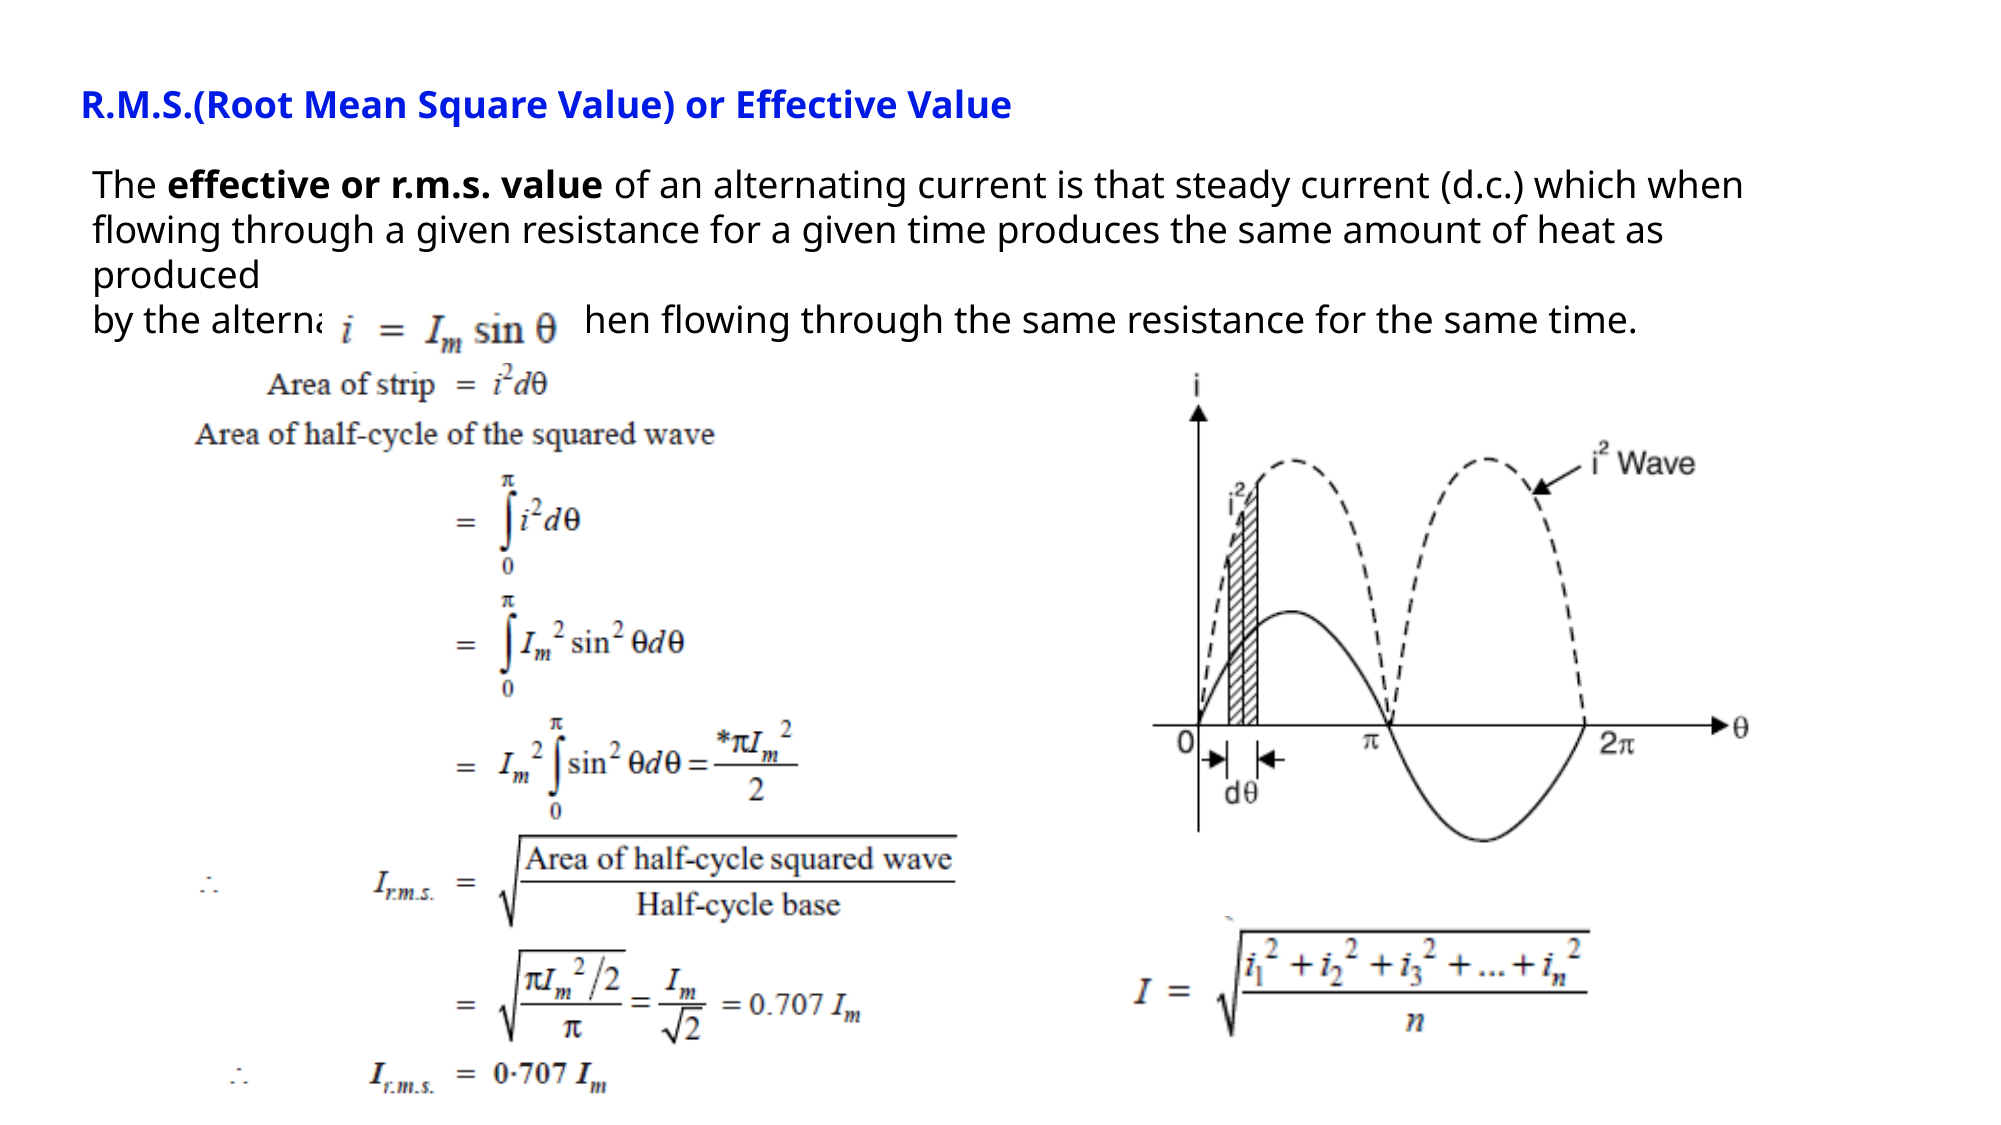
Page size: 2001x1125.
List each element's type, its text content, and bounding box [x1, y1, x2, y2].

text_box The effective or r.m.s. value of an alternating current is that steady current (d.c.) which when flowing through a given resistance for a given time produces the same amount of heat as produced by the alternating current when flowing through the same resistance for the same time. [77, 153, 1844, 349]
picture [322, 296, 587, 363]
text_box R.M.S.(Root Mean Square Value) or Effective Value [65, 73, 1029, 134]
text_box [180, 363, 1017, 1108]
picture [1135, 363, 1769, 859]
picture [1112, 916, 1621, 1050]
